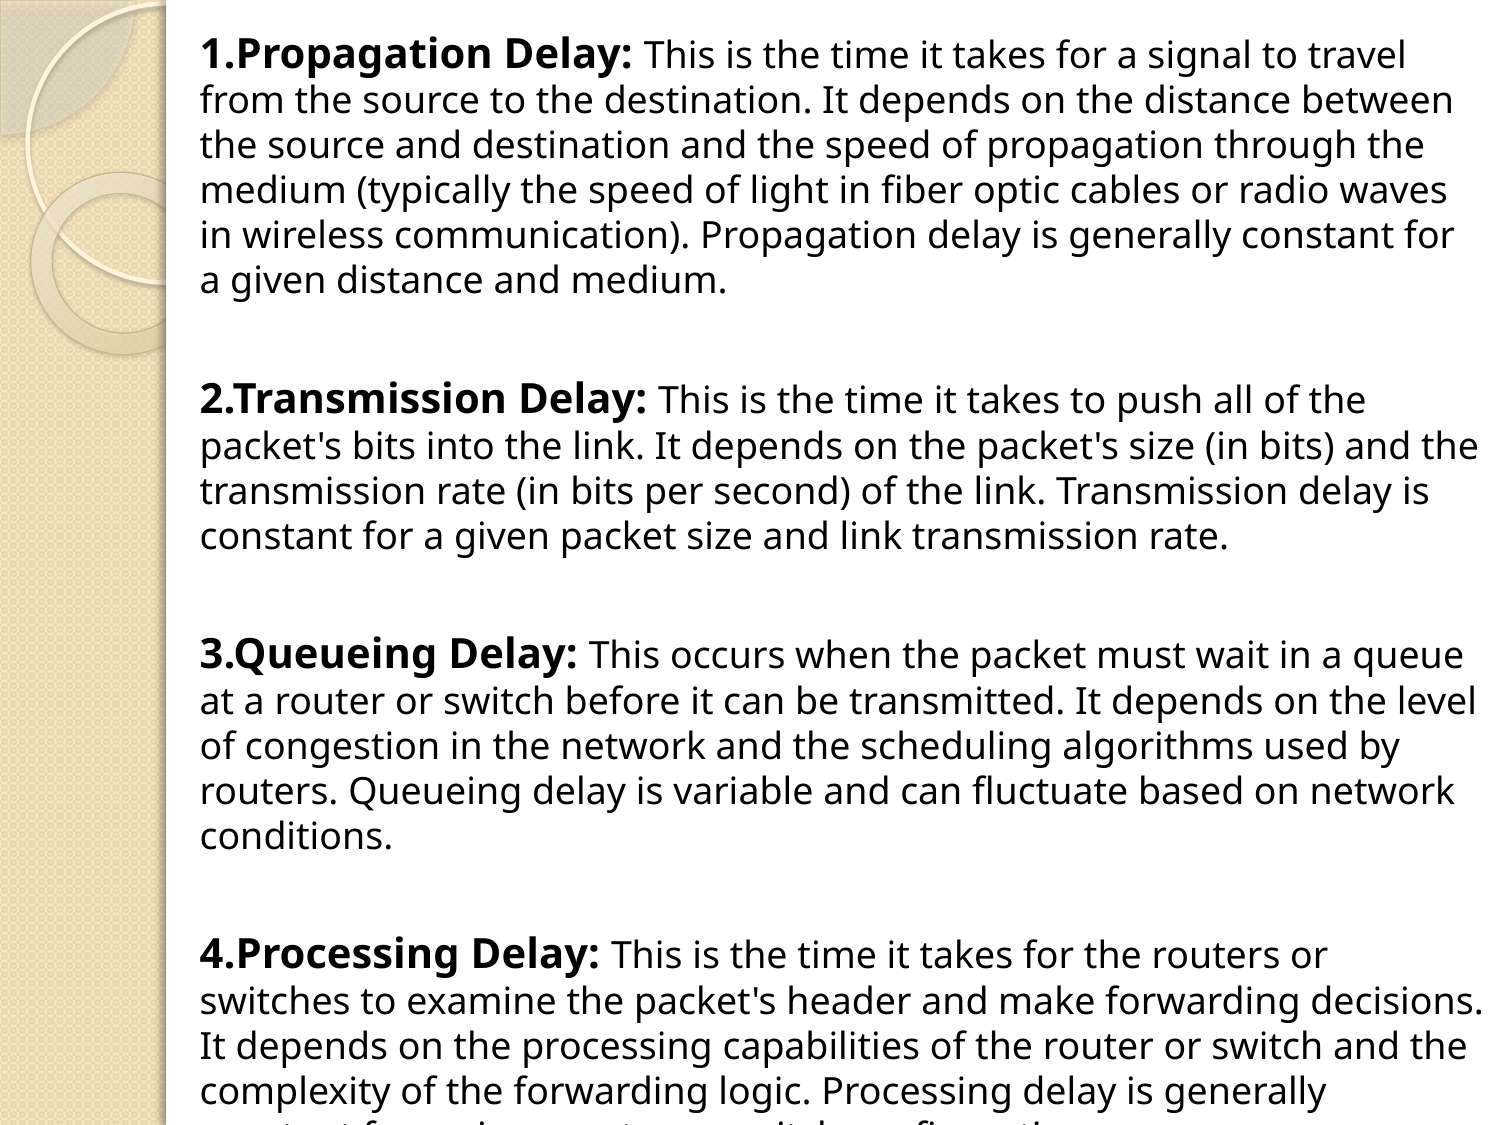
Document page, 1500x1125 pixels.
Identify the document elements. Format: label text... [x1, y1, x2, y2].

list 1.Propagation Delay: This is the time it takes for a signal to travel from the source to the destination. It depends on the distance between the source and destination and the speed of propagation through the medium (typically the speed of light in fiber optic cables or radio waves in wireless communication). Propagation delay is generally constant for a given distance and medium. 2.Transmission Delay: This is the time it takes to push all of the packet's bits into the link. It depends on the packet's size (in bits) and the transmission rate (in bits per second) of the link. Transmission delay is constant for a given packet size and link transmission rate. 3.Queueing Delay: This occurs when the packet must wait in a queue at a router or switch before it can be transmitted. It depends on the level of congestion in the network and the scheduling algorithms used by routers. Queueing delay is variable and can fluctuate based on network conditions. 4.Processing Delay: This is the time it takes for the routers or switches to examine the packet's header and make forwarding decisions. It depends on the processing capabilities of the router or switch and the complexity of the forwarding logic. Processing delay is generally constant for a given router or switch configuration. [171, 19, 1500, 1125]
